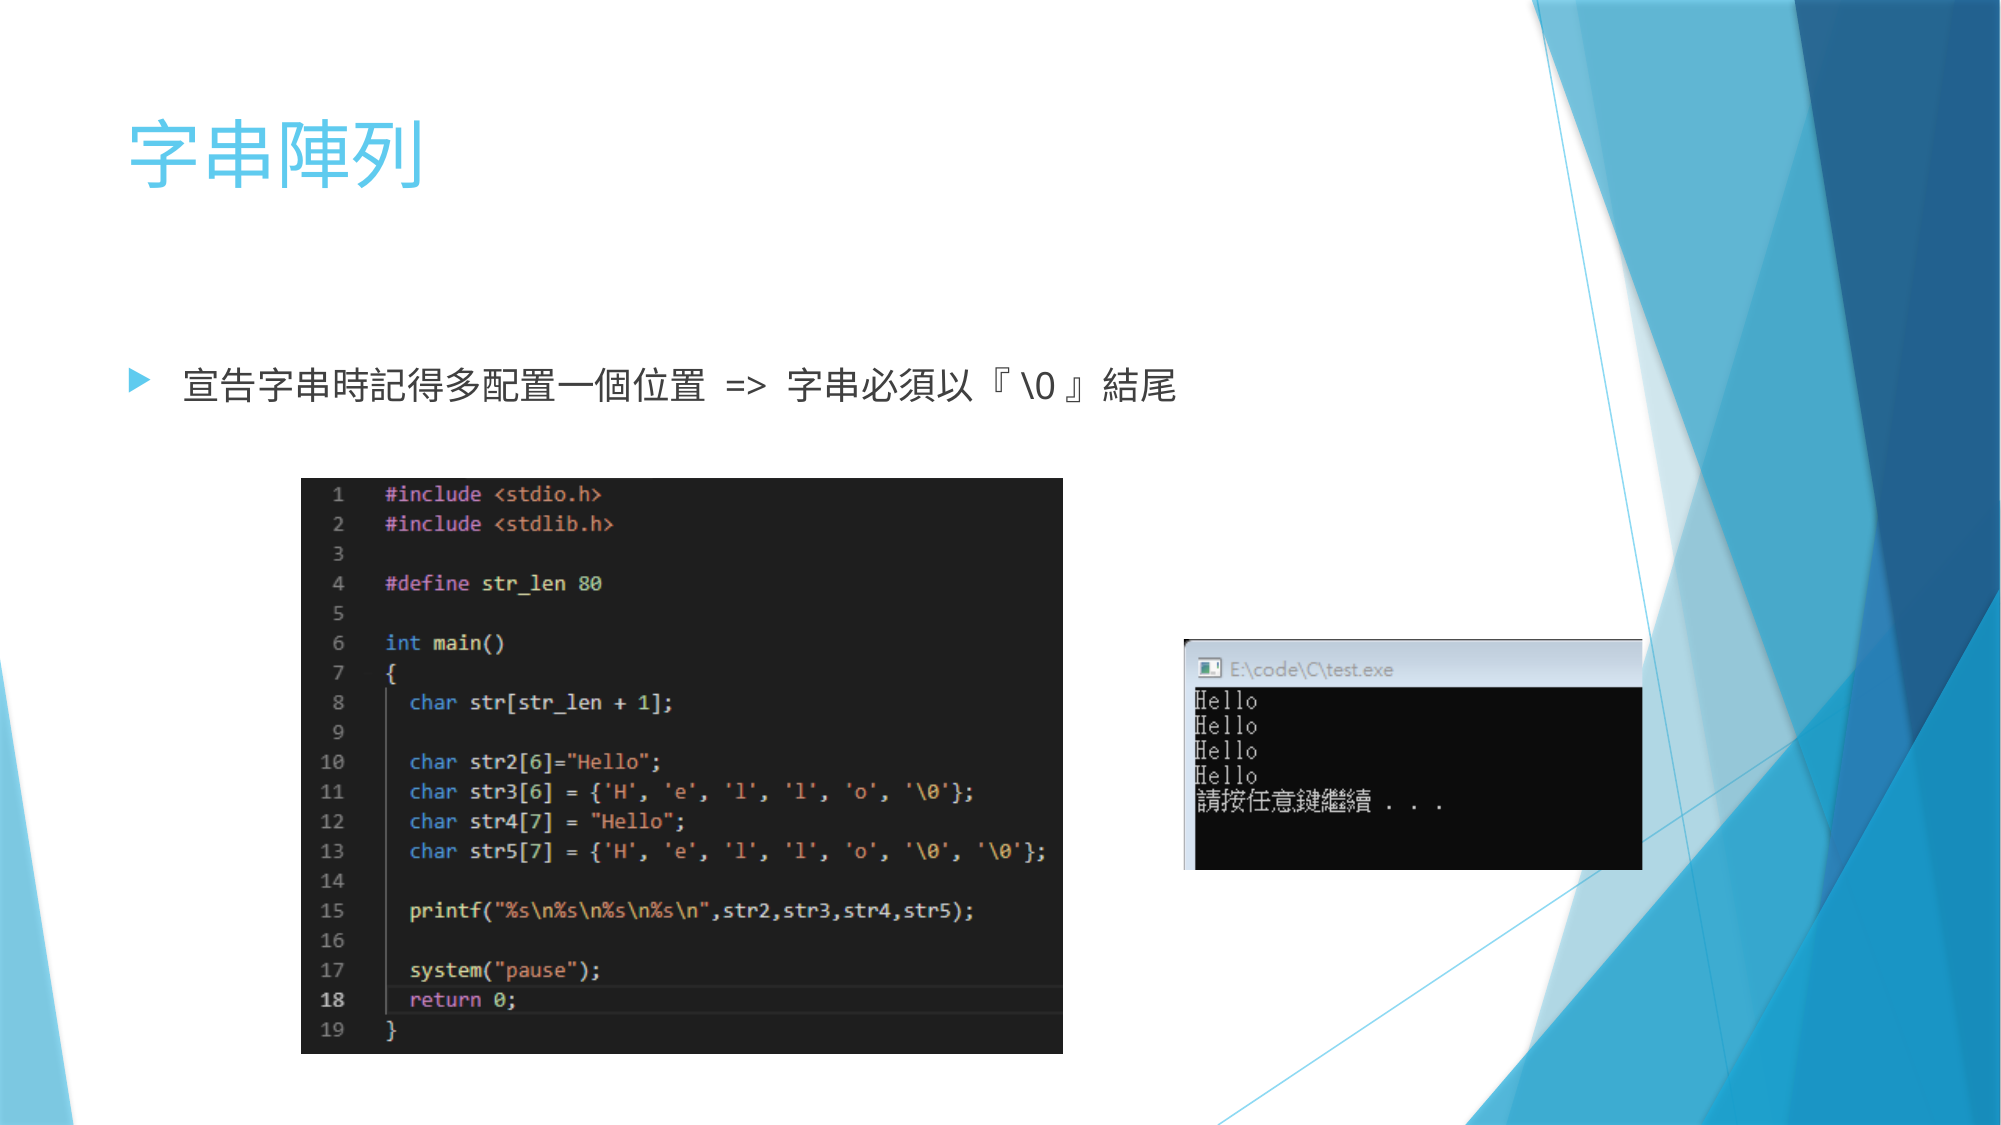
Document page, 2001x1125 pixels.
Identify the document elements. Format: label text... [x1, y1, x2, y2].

picture [1183, 638, 1643, 870]
picture [301, 477, 1064, 1055]
title 字串陣列 [111, 99, 1522, 317]
list 宣告字串時記得多配置一個位置 => 字串必須以『\0』結尾 [111, 354, 1522, 992]
